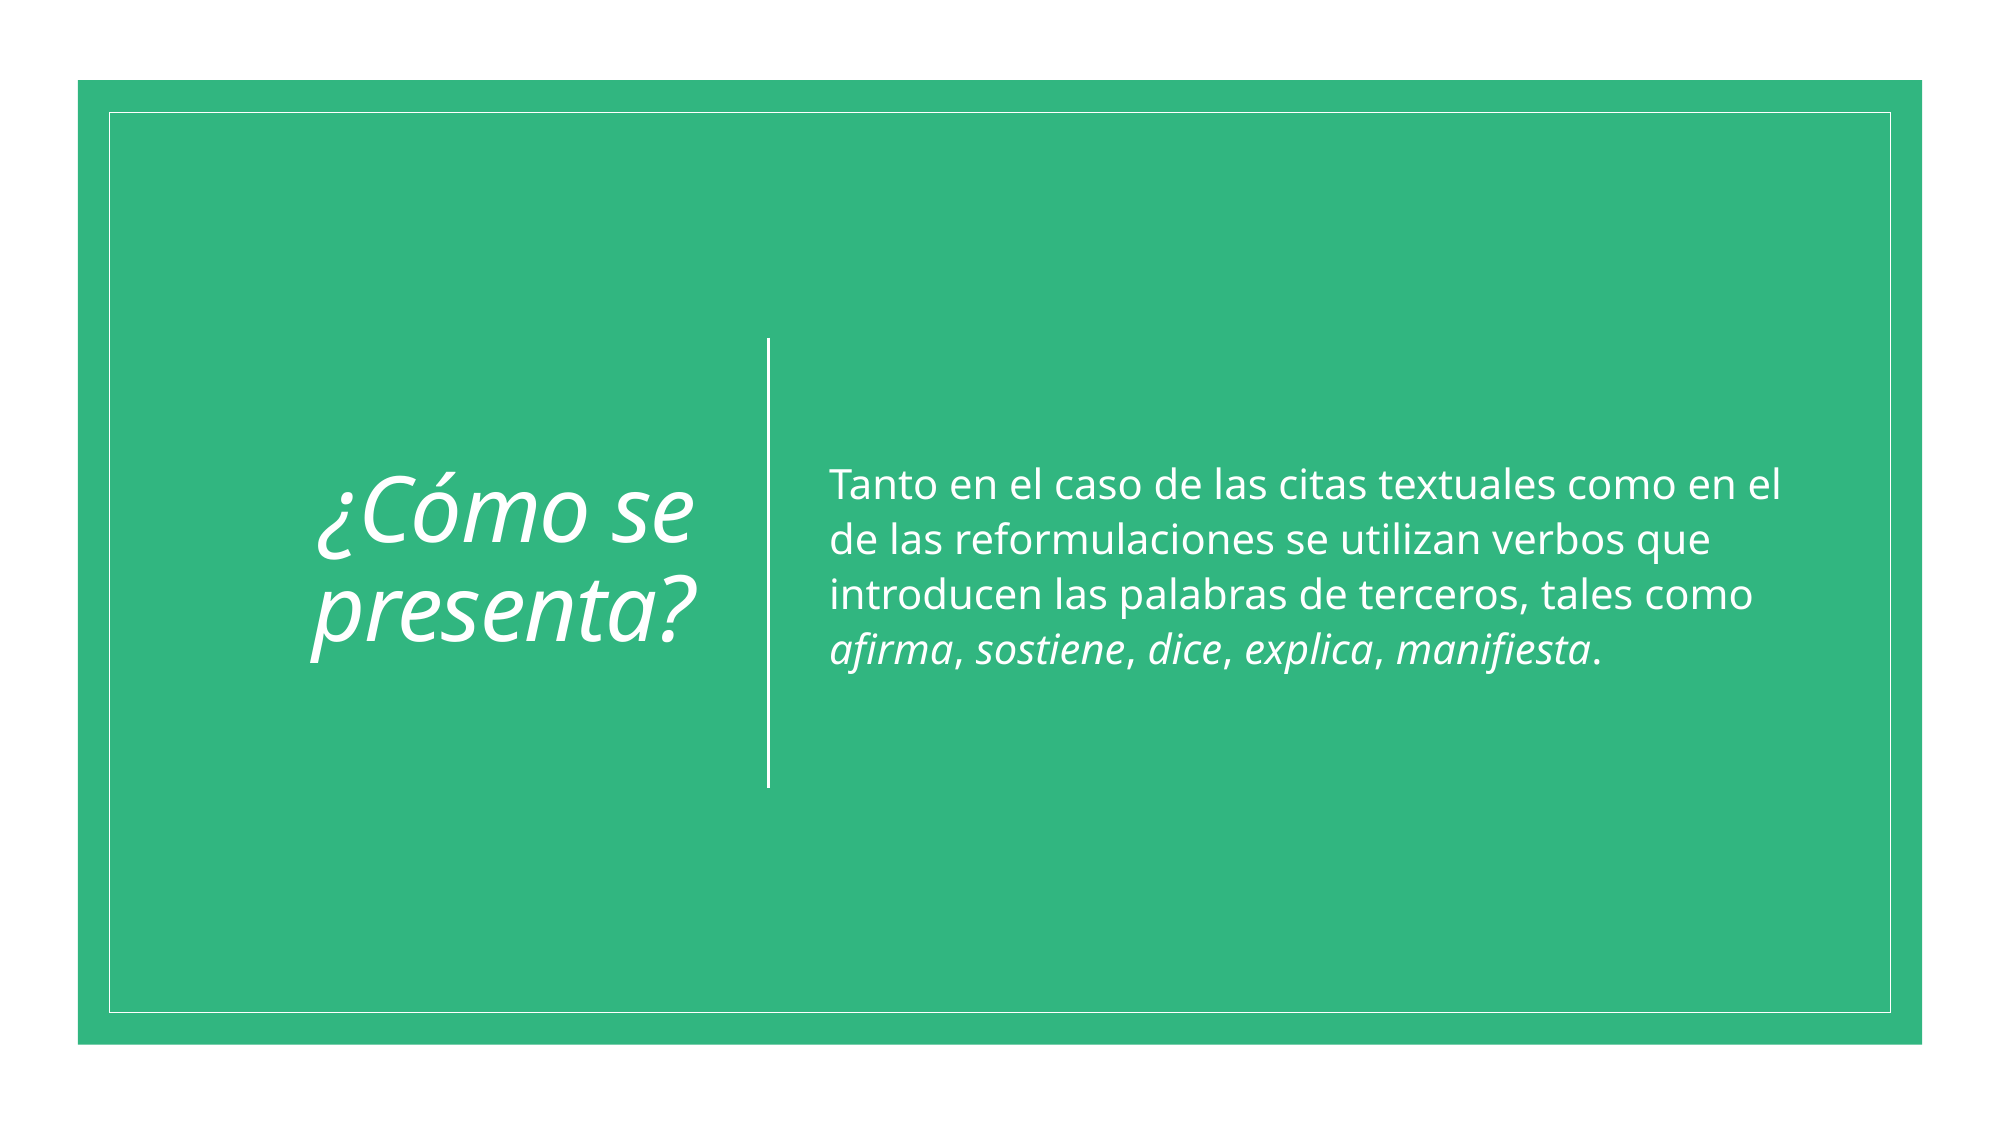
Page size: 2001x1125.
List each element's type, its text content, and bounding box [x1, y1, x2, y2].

text_box [109, 112, 1891, 1013]
text_box [0, 0, 2000, 1125]
text_box [77, 79, 1923, 1046]
list Tanto en el caso de las citas textuales como en el de las reformulaciones se utilizan verbos que introducen las palabras de terceros, tales como afirma, sostiene, dice, explica, manifiesta. [814, 164, 1834, 961]
title ¿Cómo se presenta? [142, 164, 711, 961]
